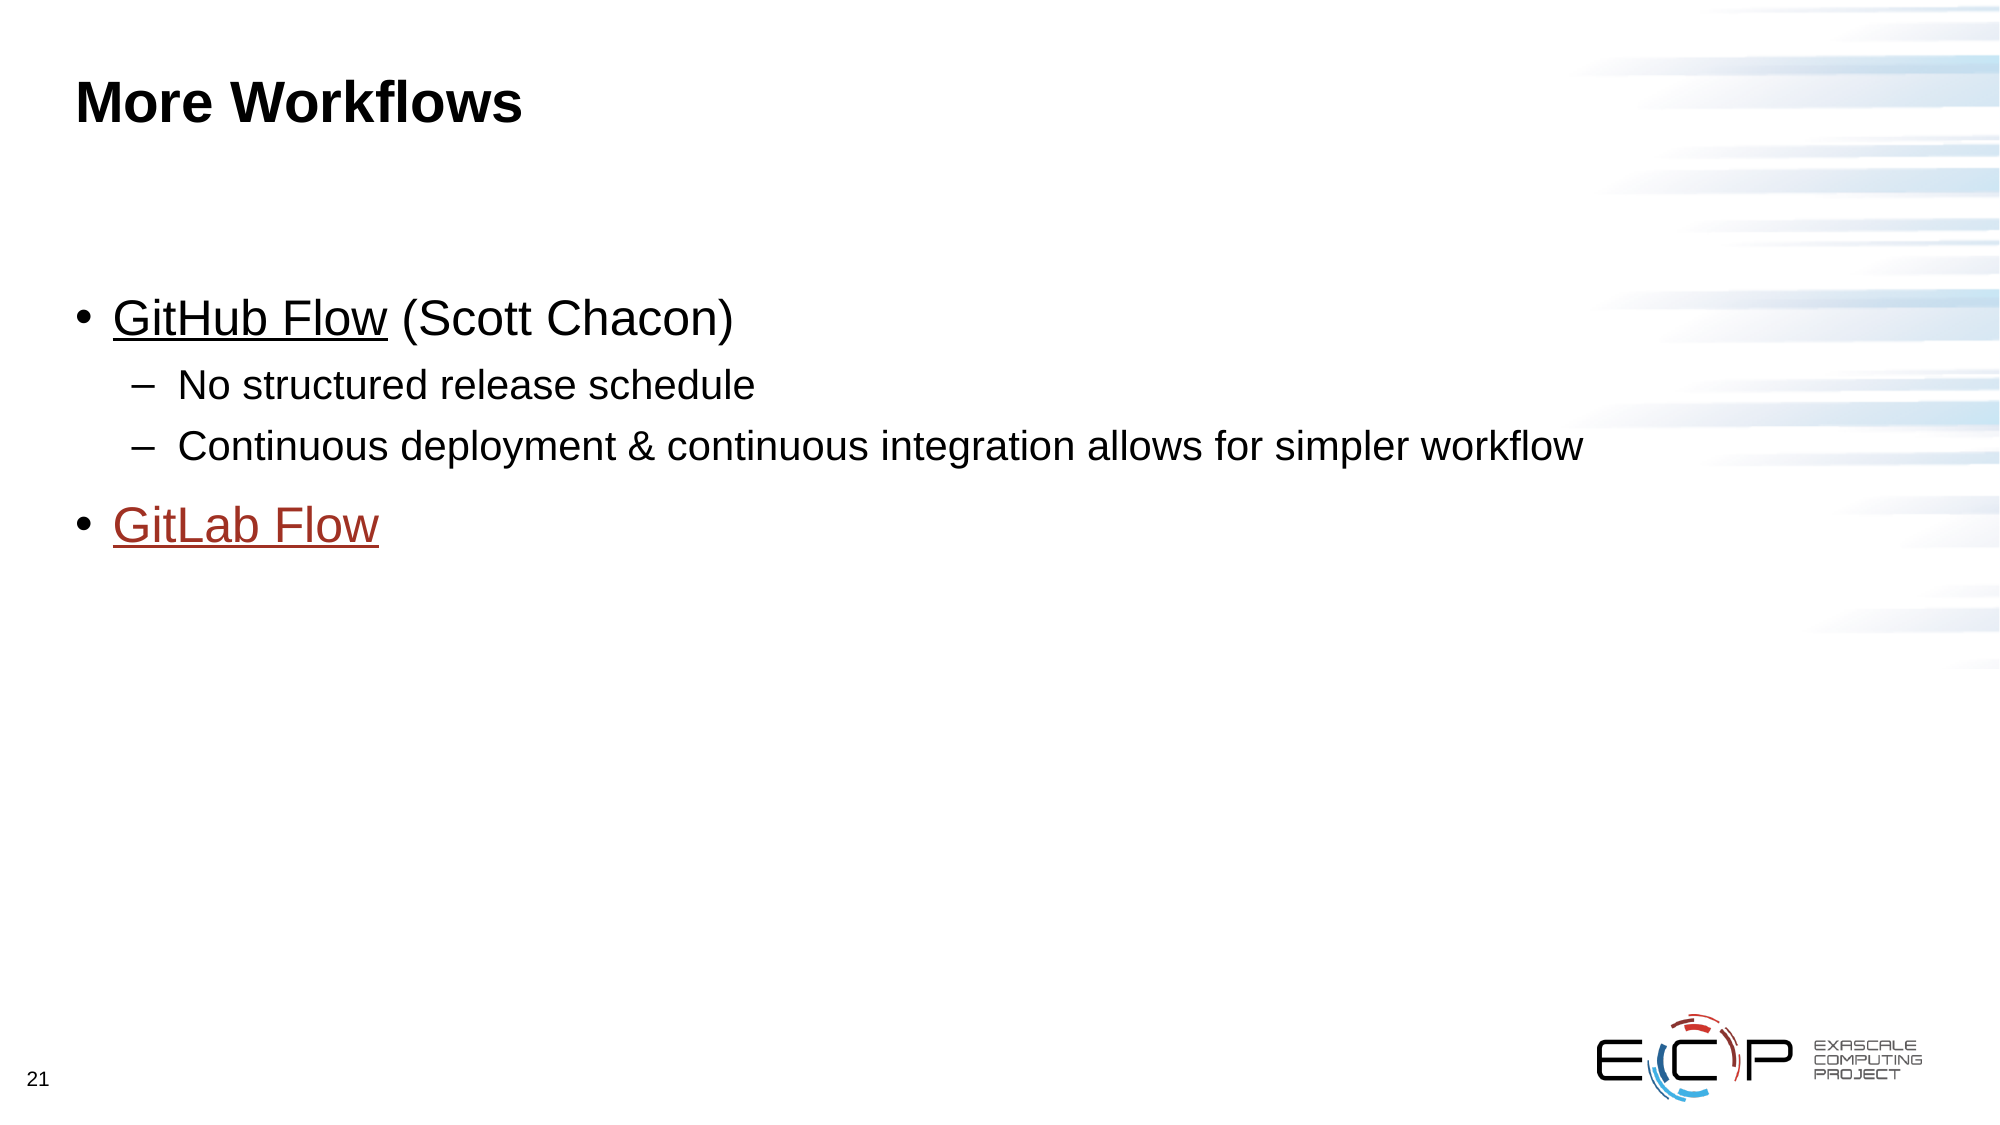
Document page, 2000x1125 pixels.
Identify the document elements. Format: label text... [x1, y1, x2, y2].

picture [1597, 1014, 1922, 1102]
title More Workflows [59, 67, 1926, 218]
picture [1531, 0, 2000, 669]
list GitHub Flow (Scott Chacon) No structured release schedule Continuous deployment & continuous integration allows for simpler workflow GitLab Flow [59, 284, 1926, 950]
